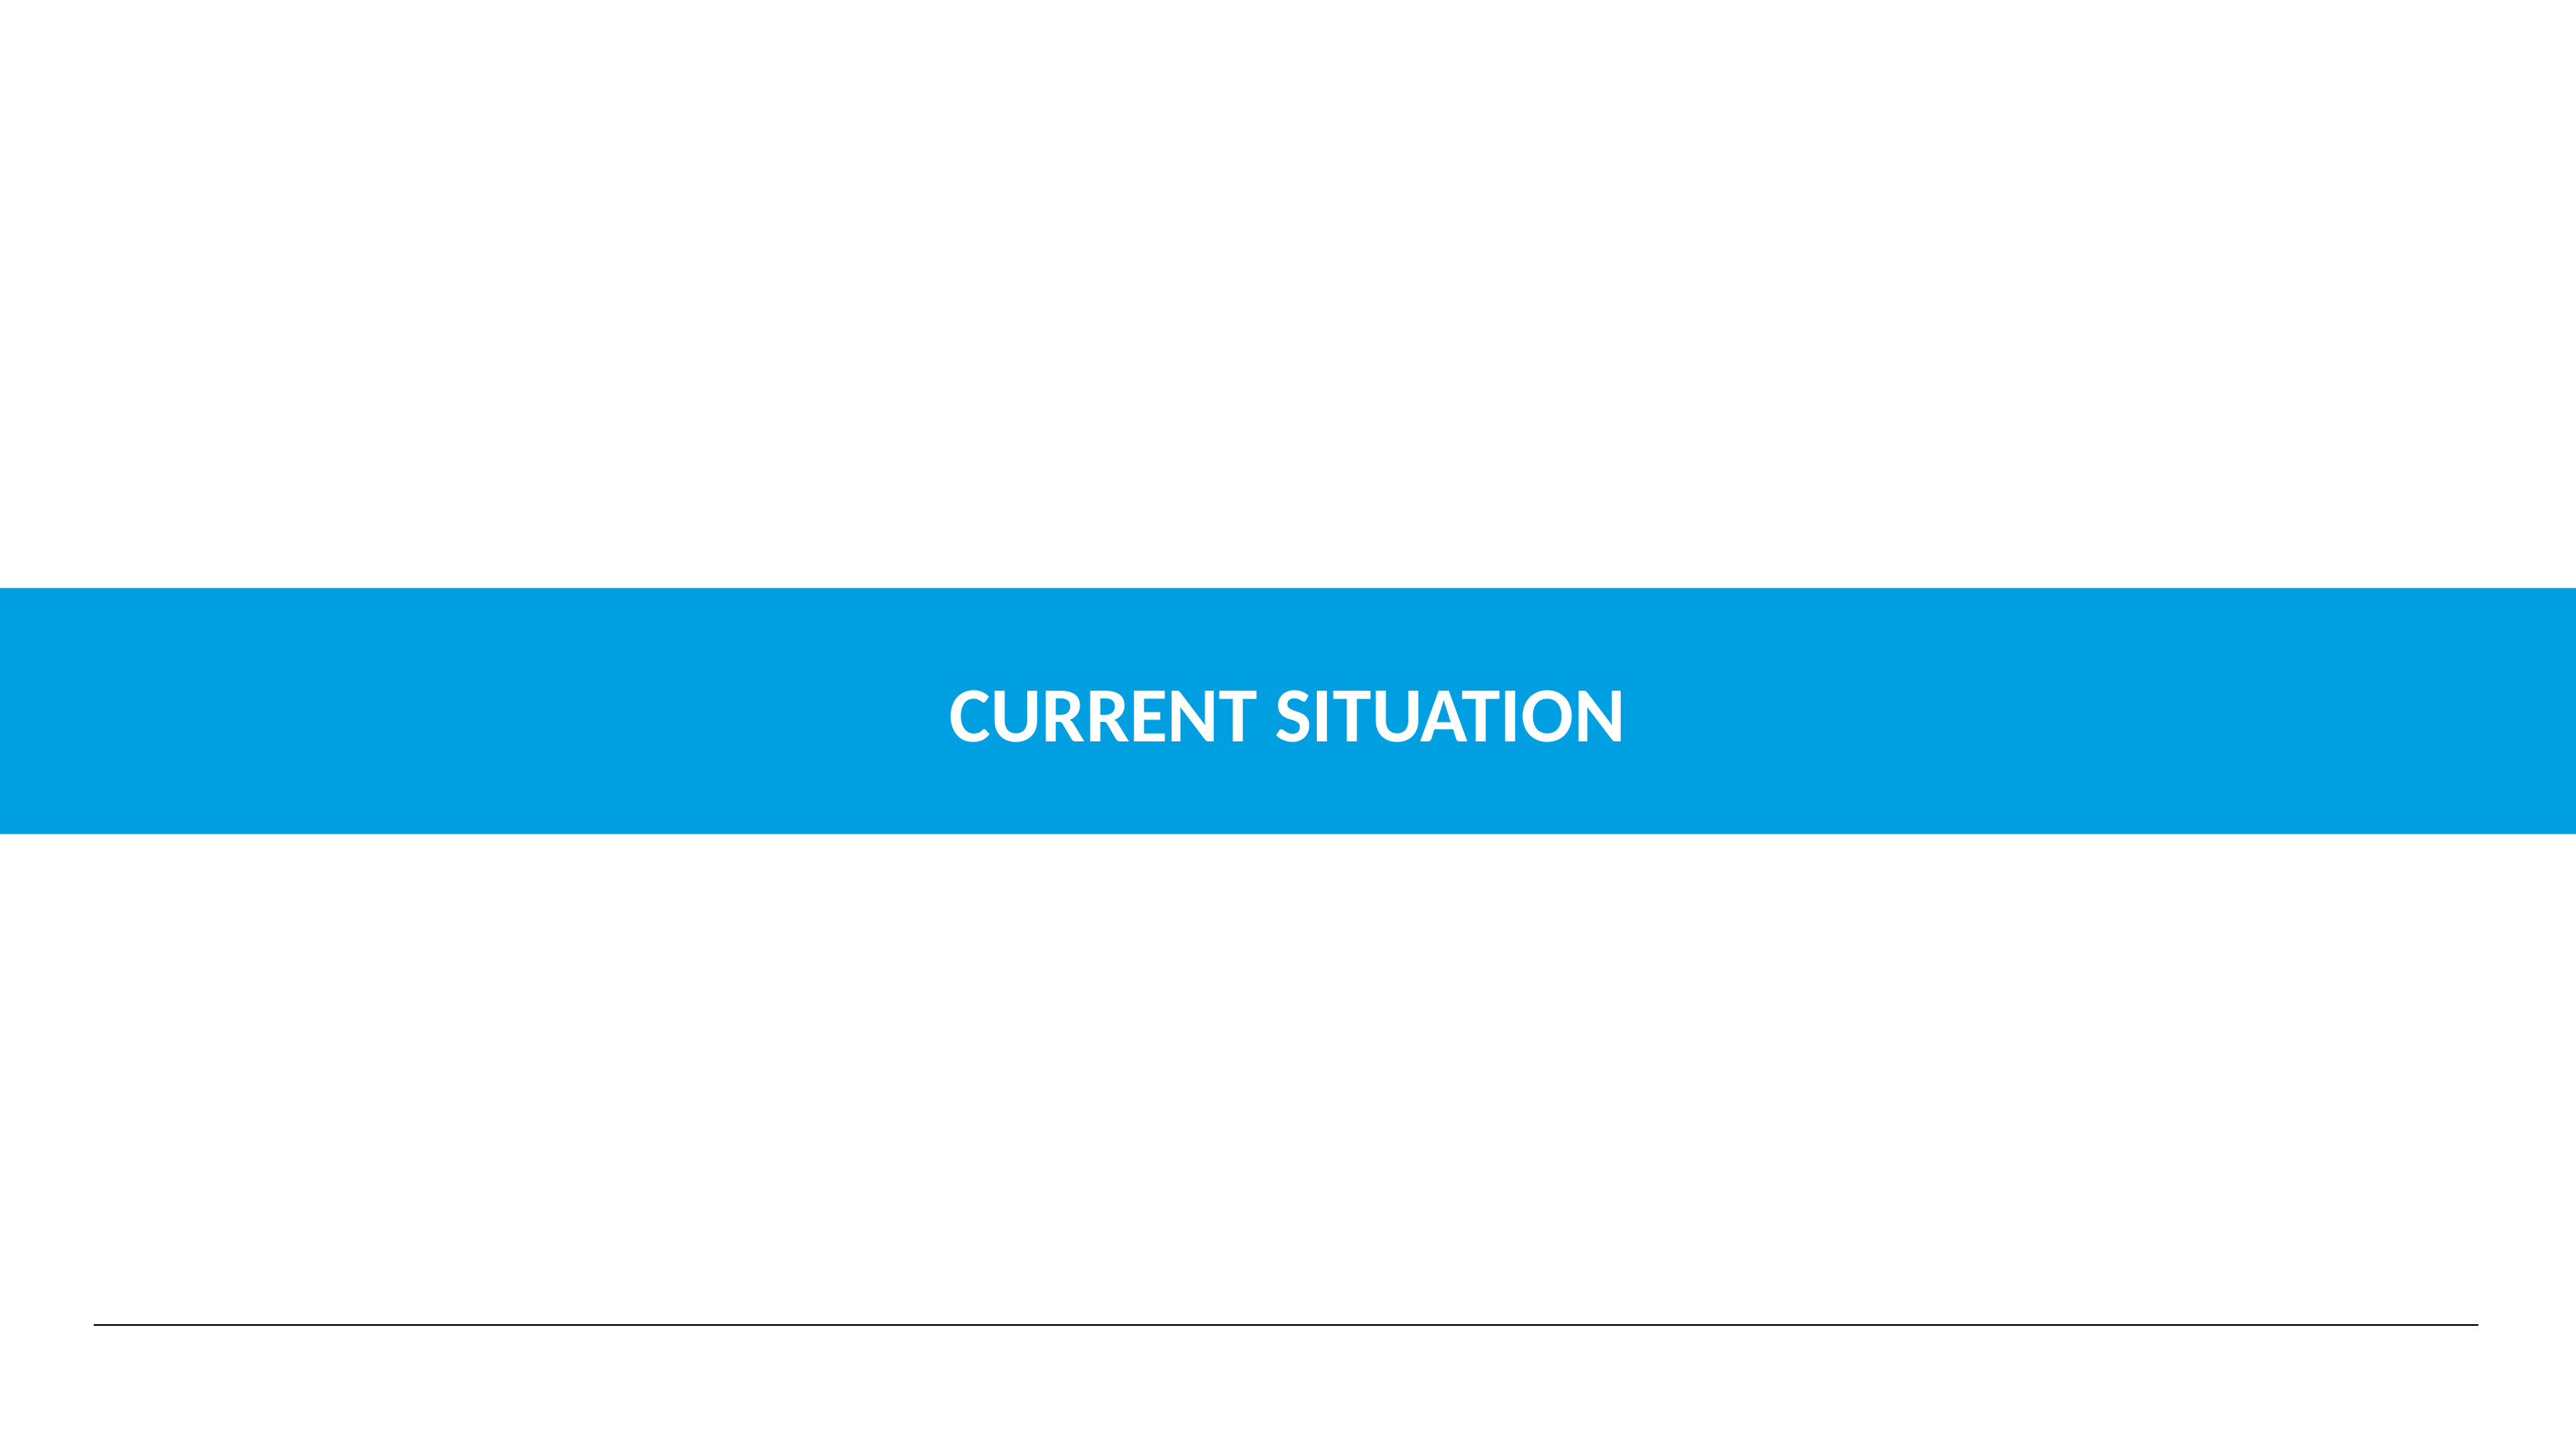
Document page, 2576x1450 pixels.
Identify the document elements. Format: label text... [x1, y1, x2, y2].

text_box [0, 588, 2576, 834]
text_box CURRENT SITUATION [938, 658, 1638, 763]
